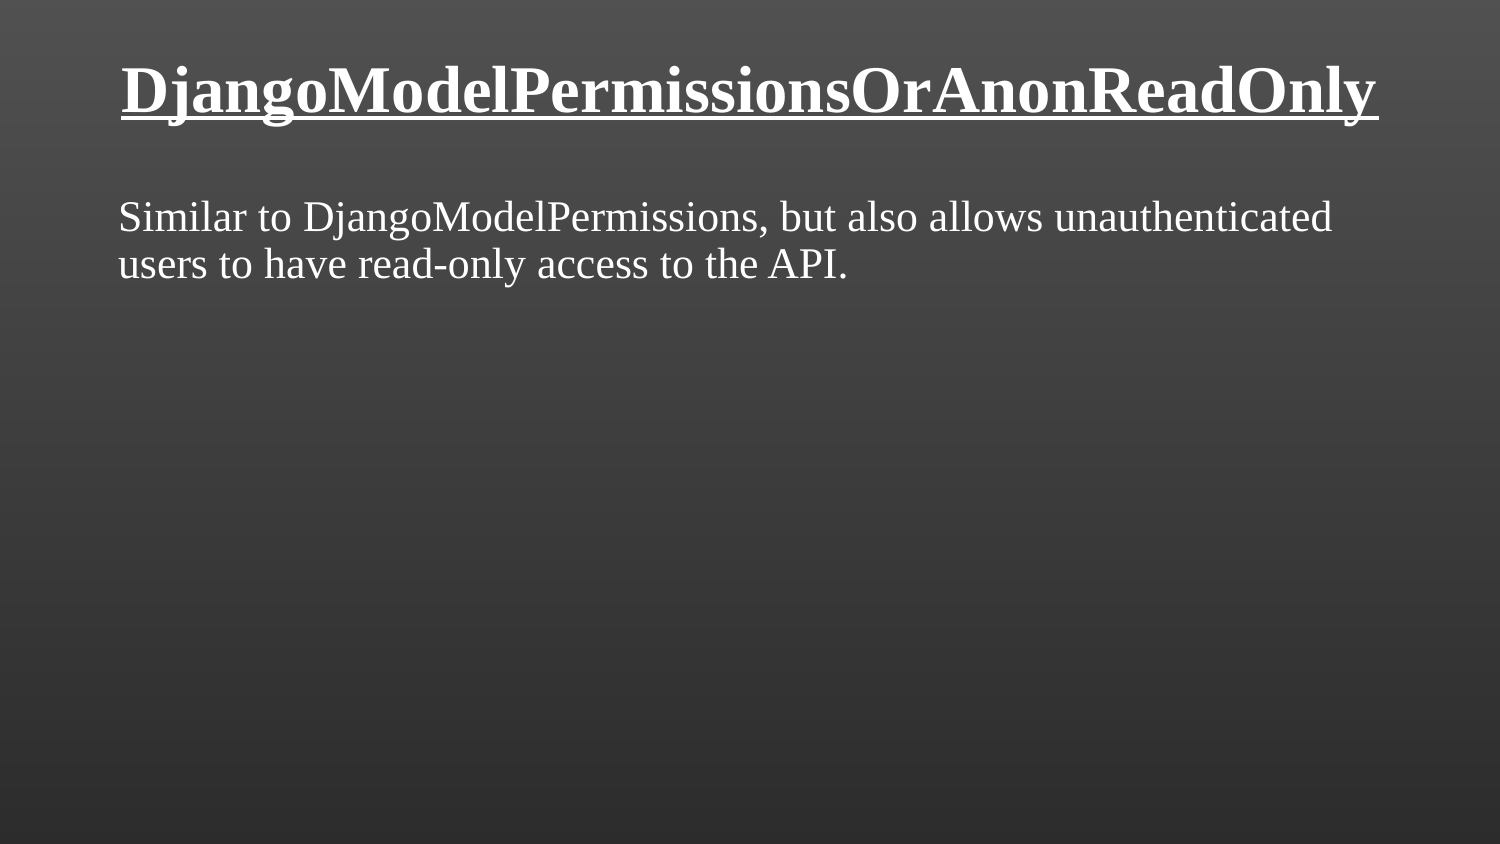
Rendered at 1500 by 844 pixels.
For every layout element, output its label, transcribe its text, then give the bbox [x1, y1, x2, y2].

list Similar to DjangoModelPermissions, but also allows unauthenticated users to have read-only access to the API. [103, 185, 1397, 810]
title DjangoModelPermissionsOrAnonReadOnly [103, 9, 1397, 173]
